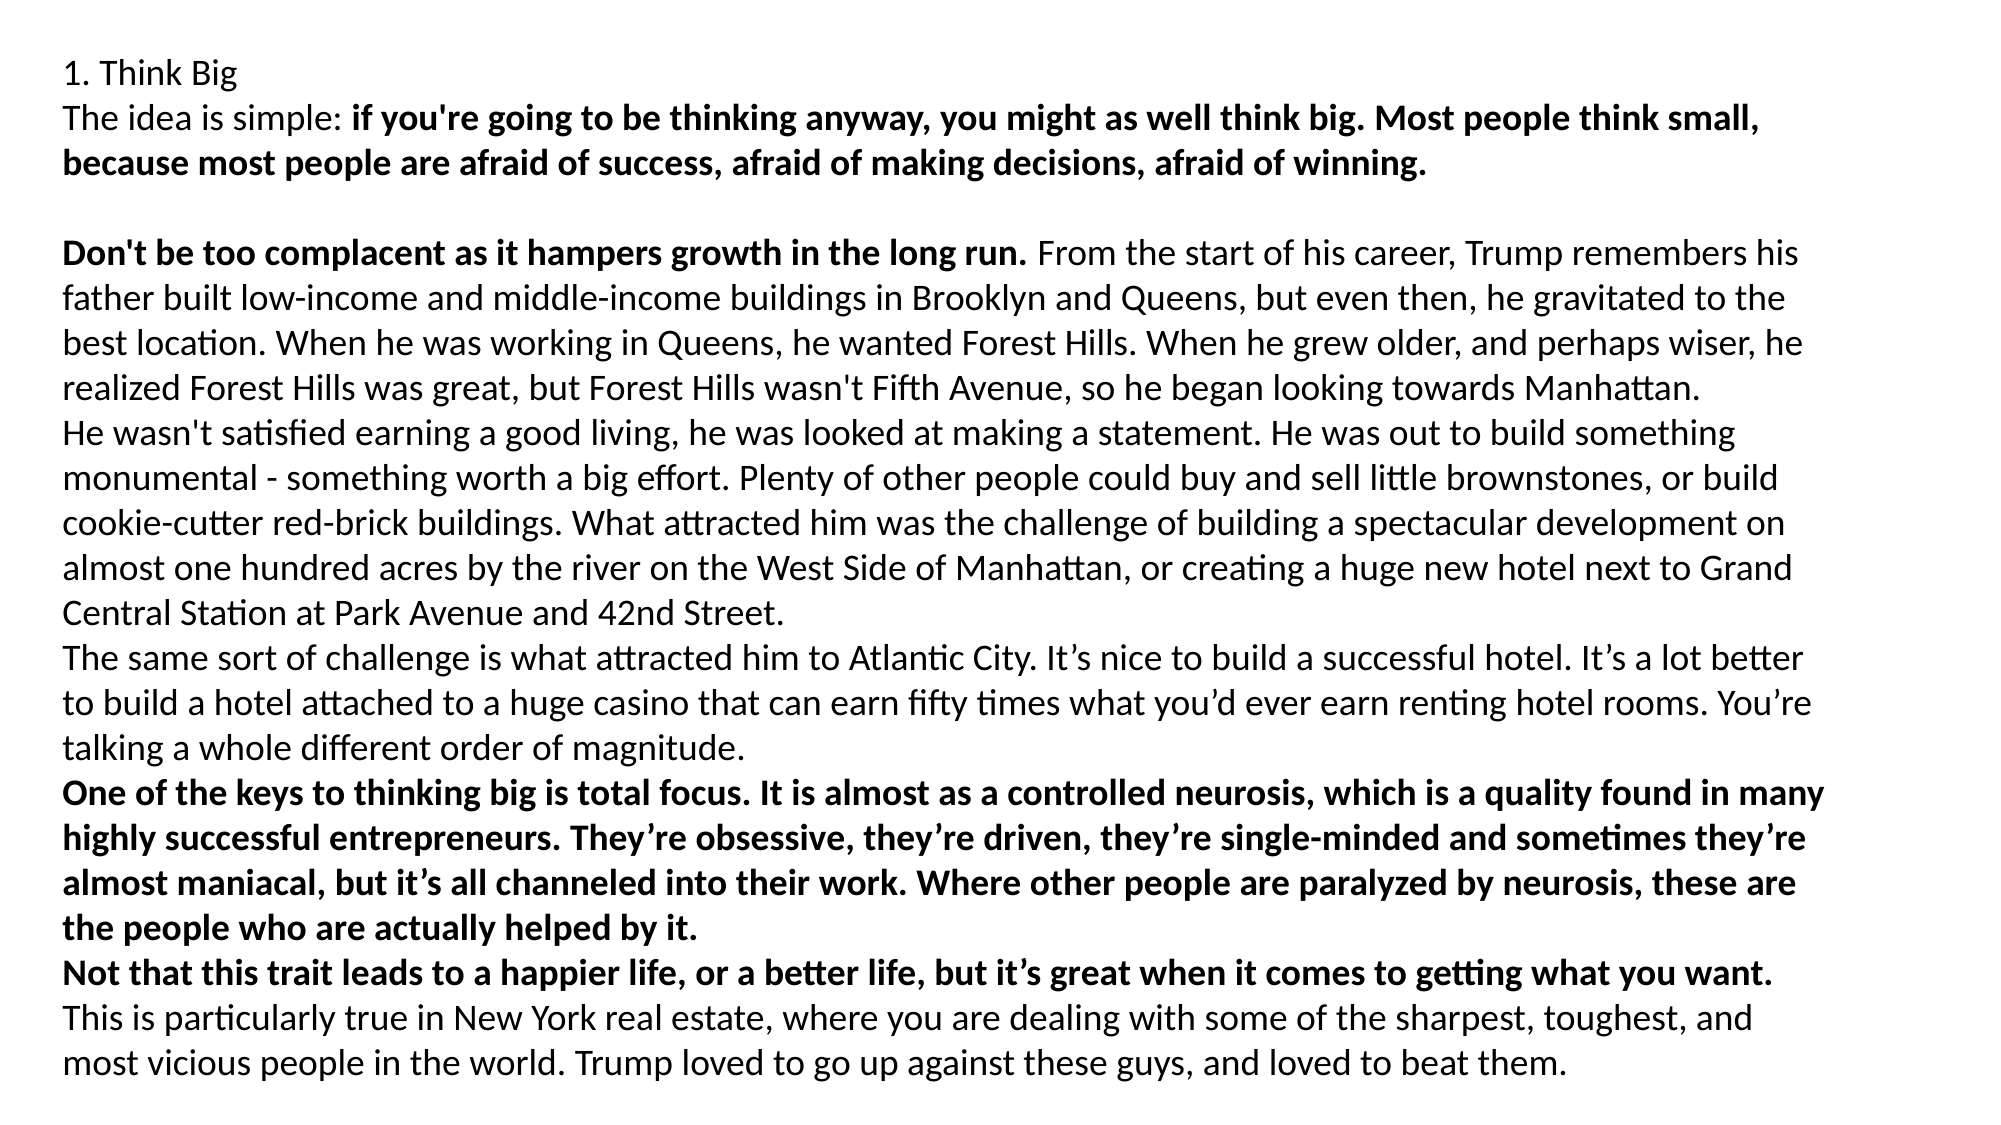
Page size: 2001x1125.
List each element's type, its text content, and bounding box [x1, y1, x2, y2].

text_box 1. Think Big The idea is simple: if you're going to be thinking anyway, you might as well think big. Most people think small, because most people are afraid of success, afraid of making decisions, afraid of winning. Don't be too complacent as it hampers growth in the long run. From the start of his career, Trump remembers his father built low-income and middle-income buildings in Brooklyn and Queens, but even then, he gravitated to the best location. When he was working in Queens, he wanted Forest Hills. When he grew older, and perhaps wiser, he realized Forest Hills was great, but Forest Hills wasn't Fifth Avenue, so he began looking towards Manhattan. He wasn't satisfied earning a good living, he was looked at making a statement. He was out to build something monumental - something worth a big effort. Plenty of other people could buy and sell little brownstones, or build cookie-cutter red-brick buildings. What attracted him was the challenge of building a spectacular development on almost one hundred acres by the river on the West Side of Manhattan, or creating a huge new hotel next to Grand Central Station at Park Avenue and 42nd Street. The same sort of challenge is what attracted him to Atlantic City. It’s nice to build a successful hotel. It’s a lot better to build a hotel attached to a huge casino that can earn fifty times what you’d ever earn renting hotel rooms. You’re talking a whole different order of magnitude. One of the keys to thinking big is total focus. It is almost as a controlled neurosis, which is a quality found in many highly successful entrepreneurs. They’re obsessive, they’re driven, they’re single-minded and sometimes they’re almost maniacal, but it’s all channeled into their work. Where other people are paralyzed by neurosis, these are the people who are actually helped by it. Not that this trait leads to a happier life, or a better life, but it’s great when it comes to getting what you want. This is particularly true in New York real estate, where you are dealing with some of the sharpest, toughest, and most vicious people in the world. Trump loved to go up against these guys, and loved to beat them. [47, 40, 1855, 1125]
